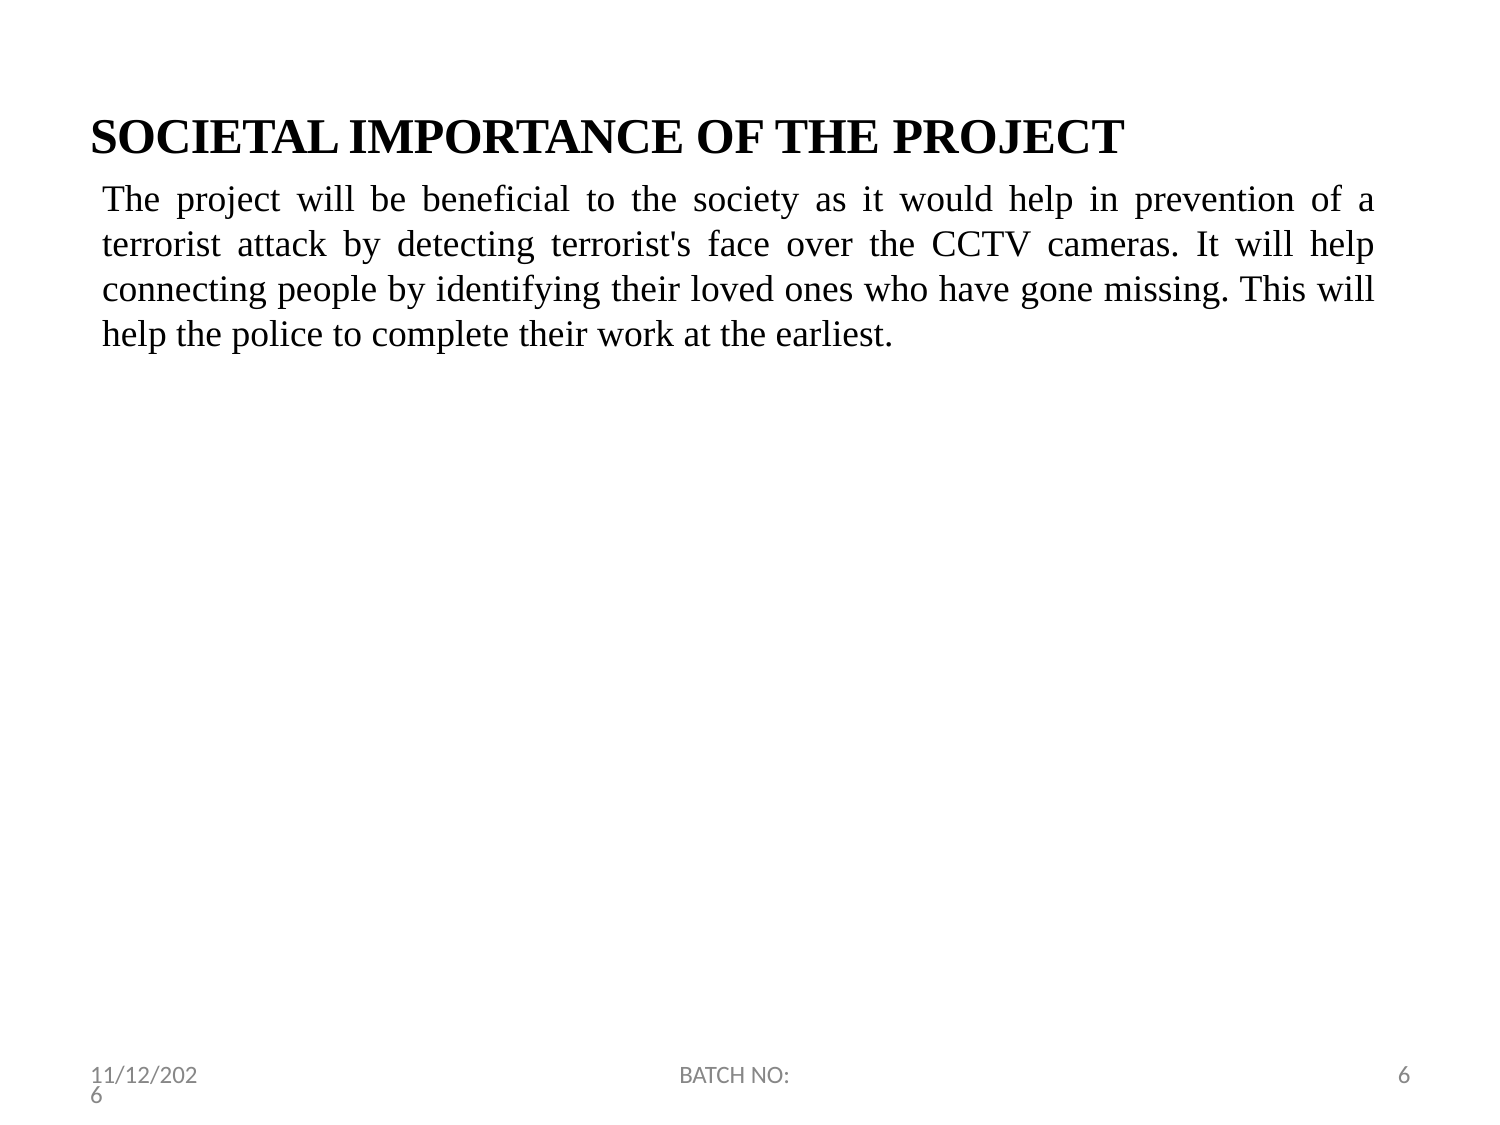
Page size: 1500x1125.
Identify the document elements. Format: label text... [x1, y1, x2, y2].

title SOCIETAL IMPORTANCE OF THE PROJECT [87, 101, 1141, 166]
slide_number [87, 1062, 209, 1125]
text_box The project will be beneficial to the society as it would help in prevention of a terrorist attack by detecting terrorist's face over the CCTV cameras. It will help connecting people by identifying their loved ones who have gone missing. This will help the police to complete their work at the earliest. [87, 166, 1392, 362]
slide_number 6 [1393, 1062, 1415, 1125]
footer BATCH NO: [677, 1062, 796, 1125]
